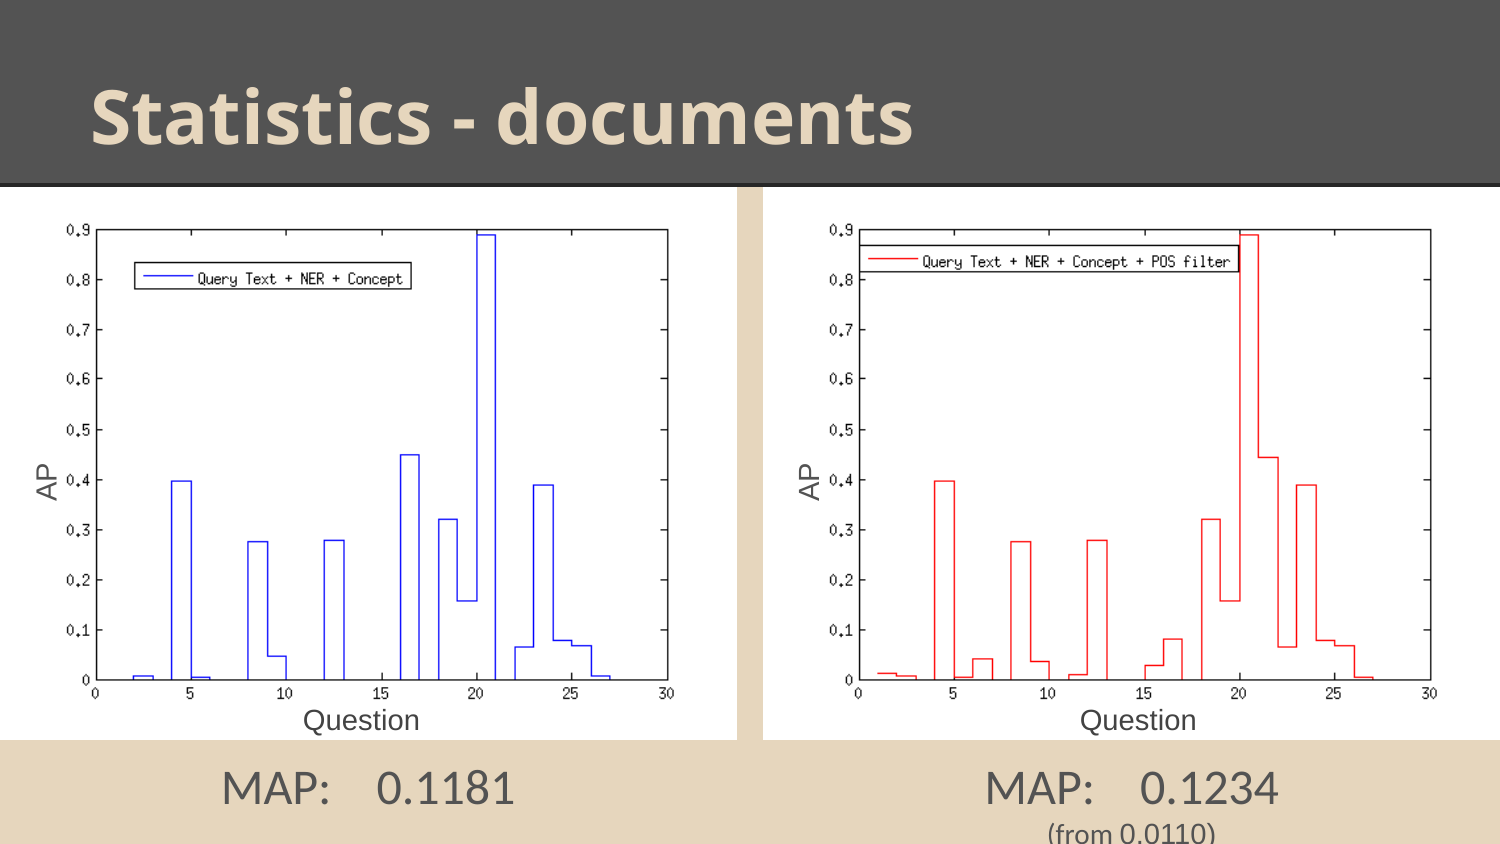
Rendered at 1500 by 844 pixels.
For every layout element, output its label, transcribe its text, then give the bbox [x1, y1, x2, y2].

picture [0, 187, 737, 741]
picture [763, 187, 1500, 741]
text_box MAP: 0.1181 [166, 748, 570, 838]
text_box MAP: 0.1234 (from 0.0110) [908, 748, 1355, 838]
title Statistics - documents [75, 33, 1425, 175]
